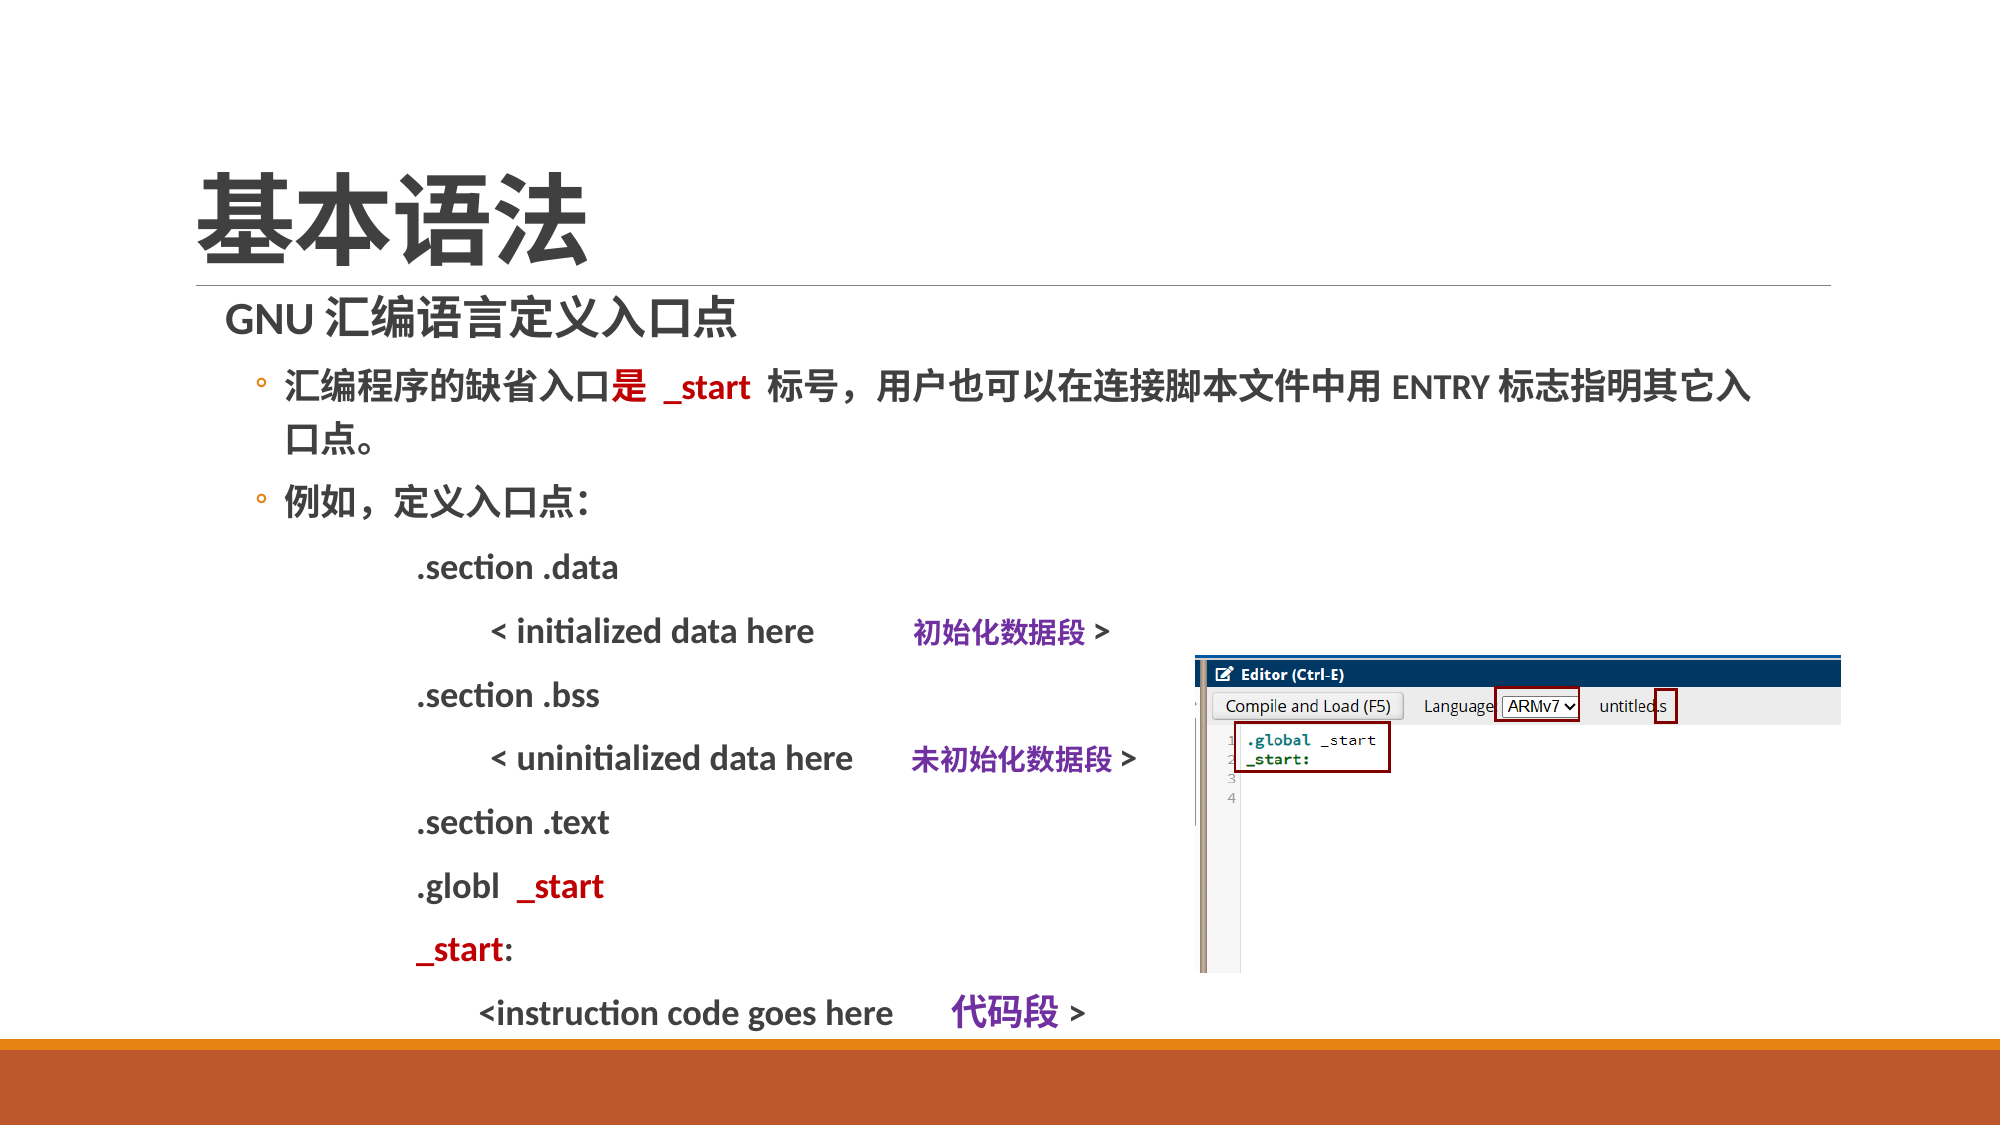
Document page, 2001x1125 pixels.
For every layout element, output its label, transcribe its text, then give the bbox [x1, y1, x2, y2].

list GNU汇编语言定义入口点 汇编程序的缺省入口是 _start 标号，用户也可以在连接脚本文件中用ENTRY标志指明其它入口点。 例如，定义入口点： .section .data < initialized data here 初始化数据段> .section .bss < uninitialized data here 未初始化数据段> .section .text .globl _start _start: <instruction code goes here 代码段> [192, 269, 1766, 1042]
picture [1194, 655, 1842, 974]
title 基本语法 [180, 47, 1830, 285]
